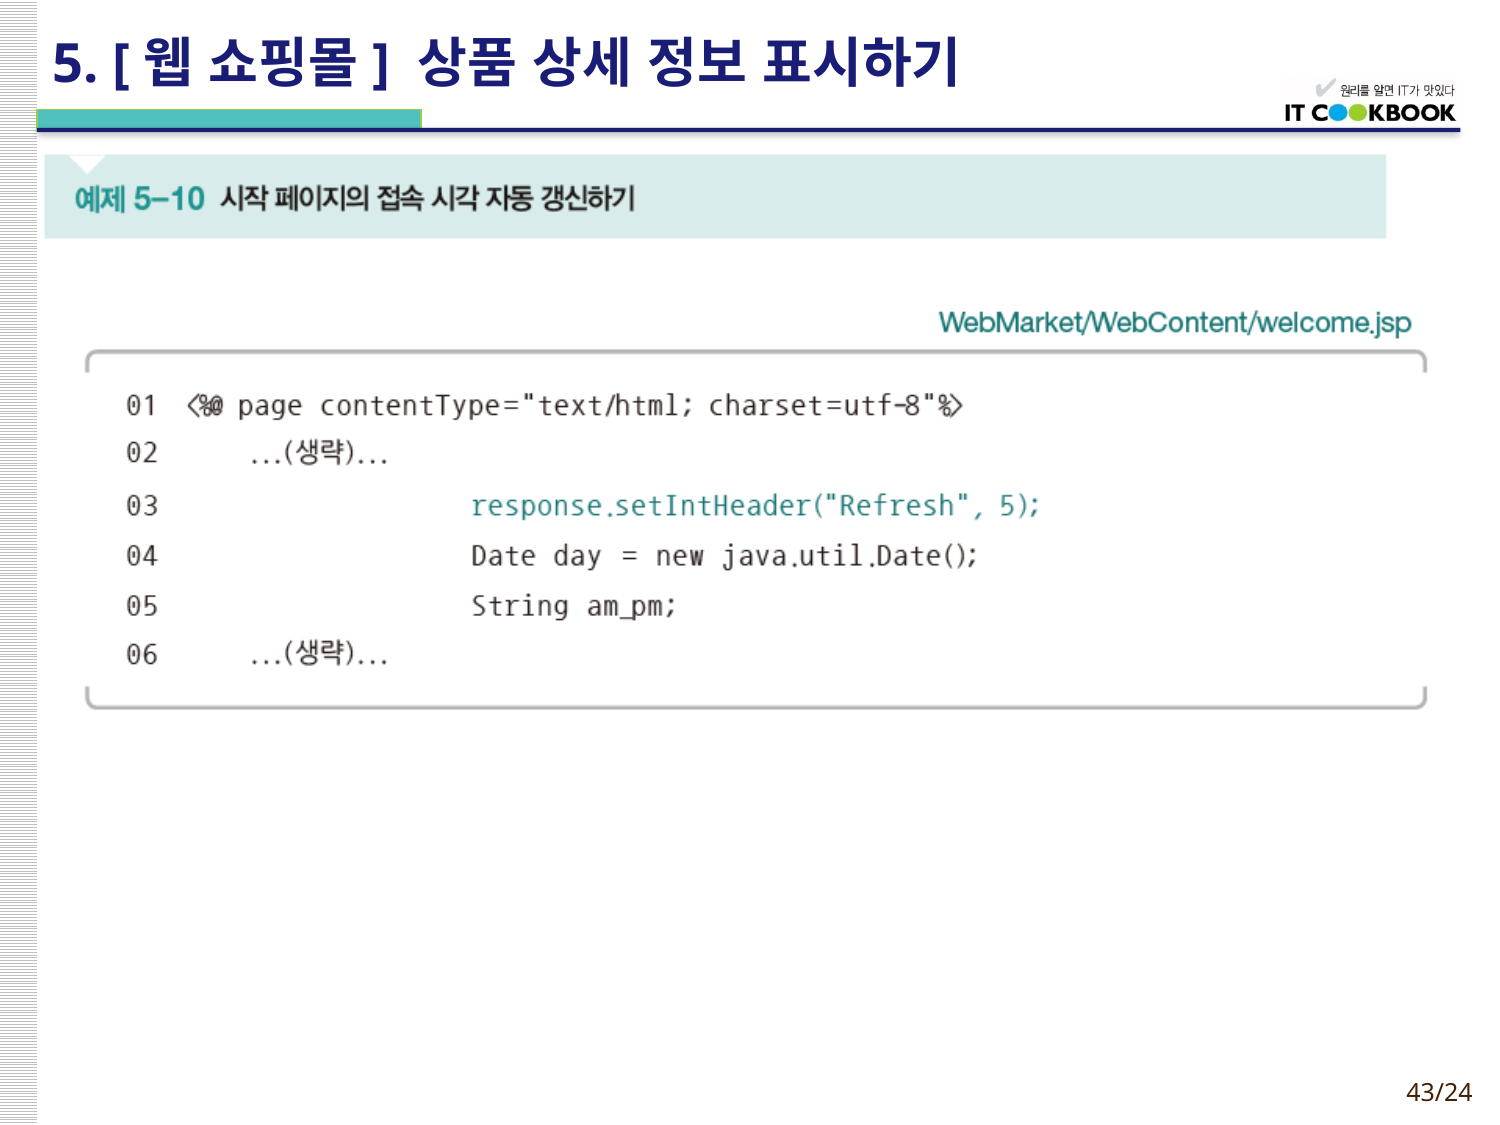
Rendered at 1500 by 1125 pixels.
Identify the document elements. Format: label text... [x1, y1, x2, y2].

picture [68, 287, 1432, 724]
title 5. [웹 쇼핑몰] 상품 상세 정보 표시하기 [37, 13, 1278, 109]
picture [1281, 75, 1459, 123]
picture [36, 150, 1388, 242]
